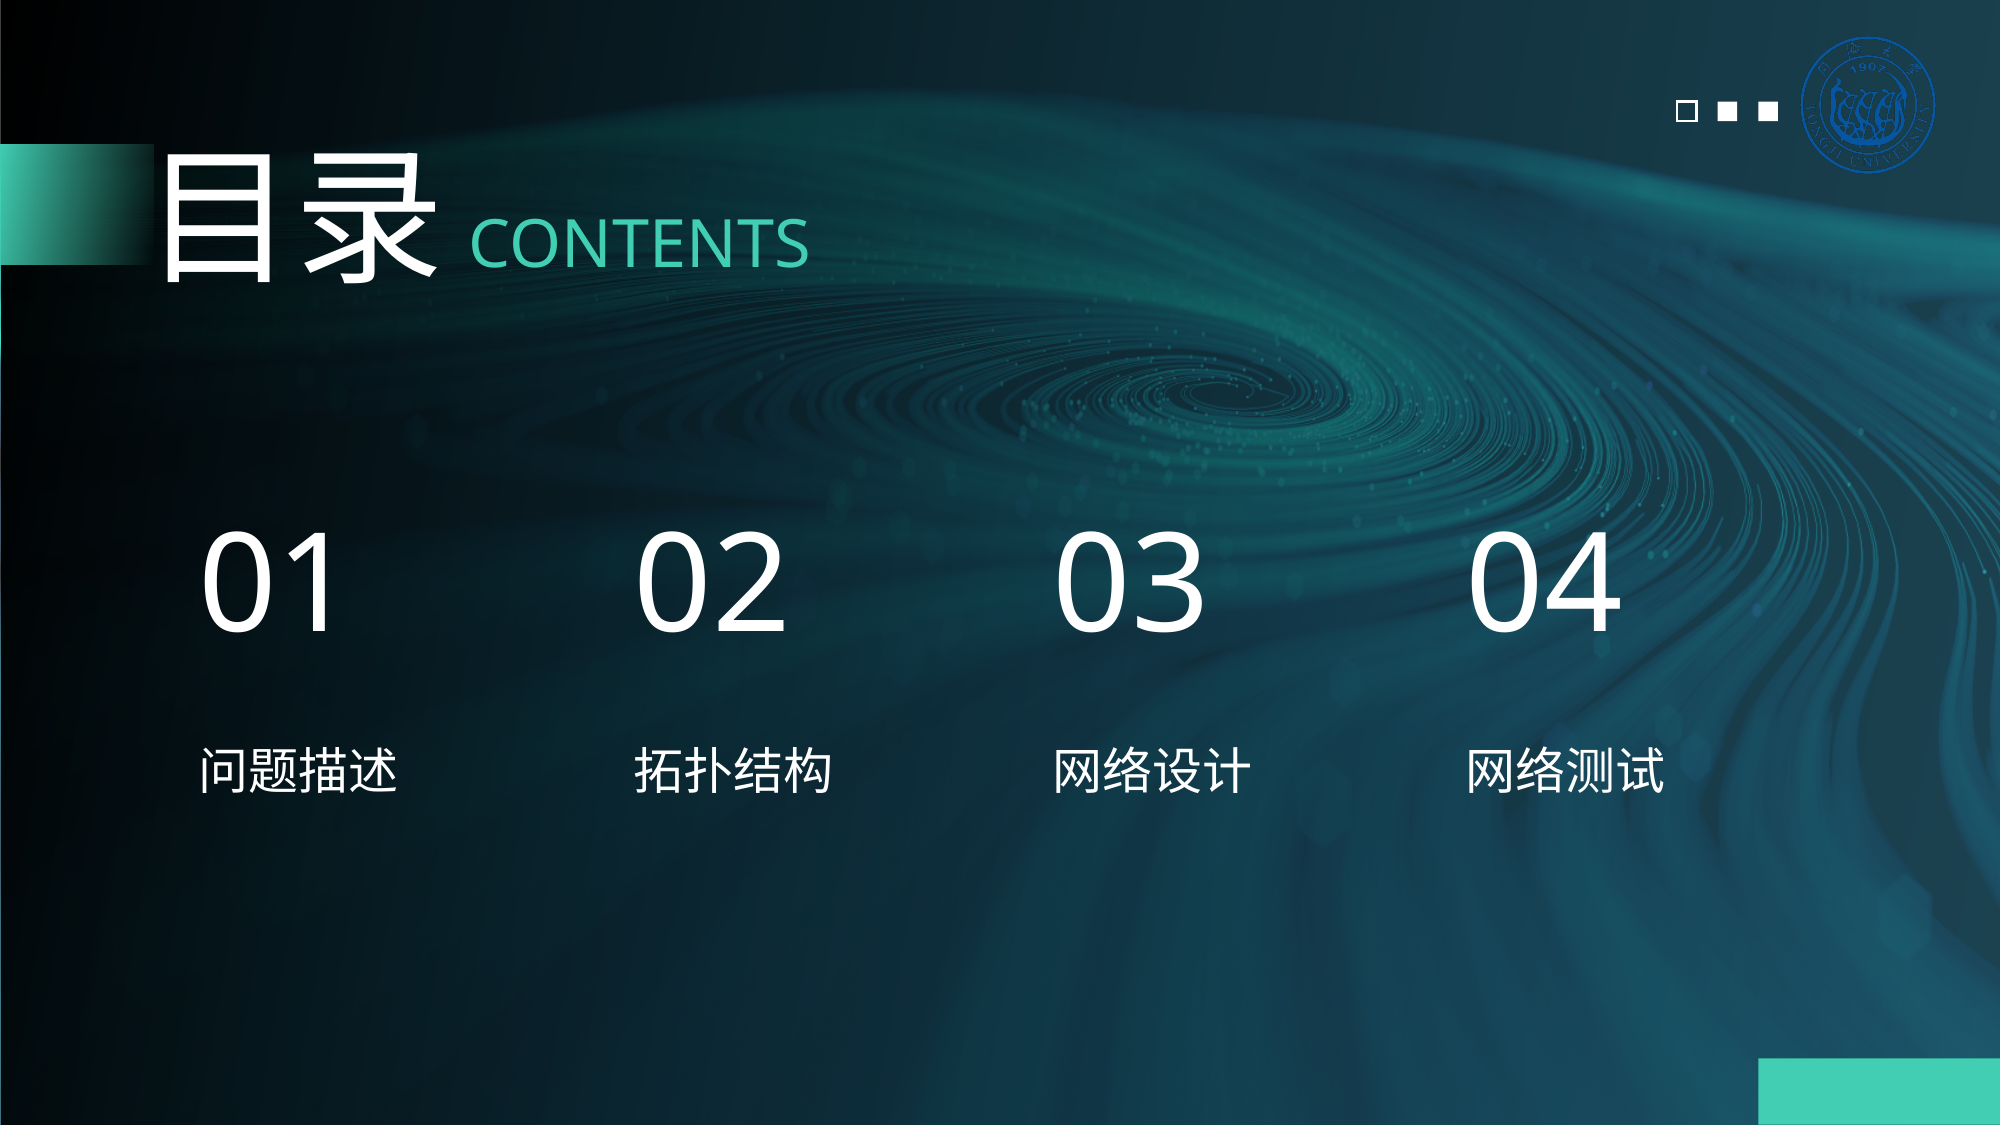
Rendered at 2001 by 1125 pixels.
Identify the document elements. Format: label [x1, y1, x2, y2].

text_box [183, 486, 571, 855]
picture [0, 0, 2000, 1125]
text_box [130, 114, 855, 311]
text_box [1450, 486, 1778, 808]
text_box [1676, 101, 1779, 122]
text_box [1037, 486, 1366, 808]
text_box [618, 486, 947, 808]
